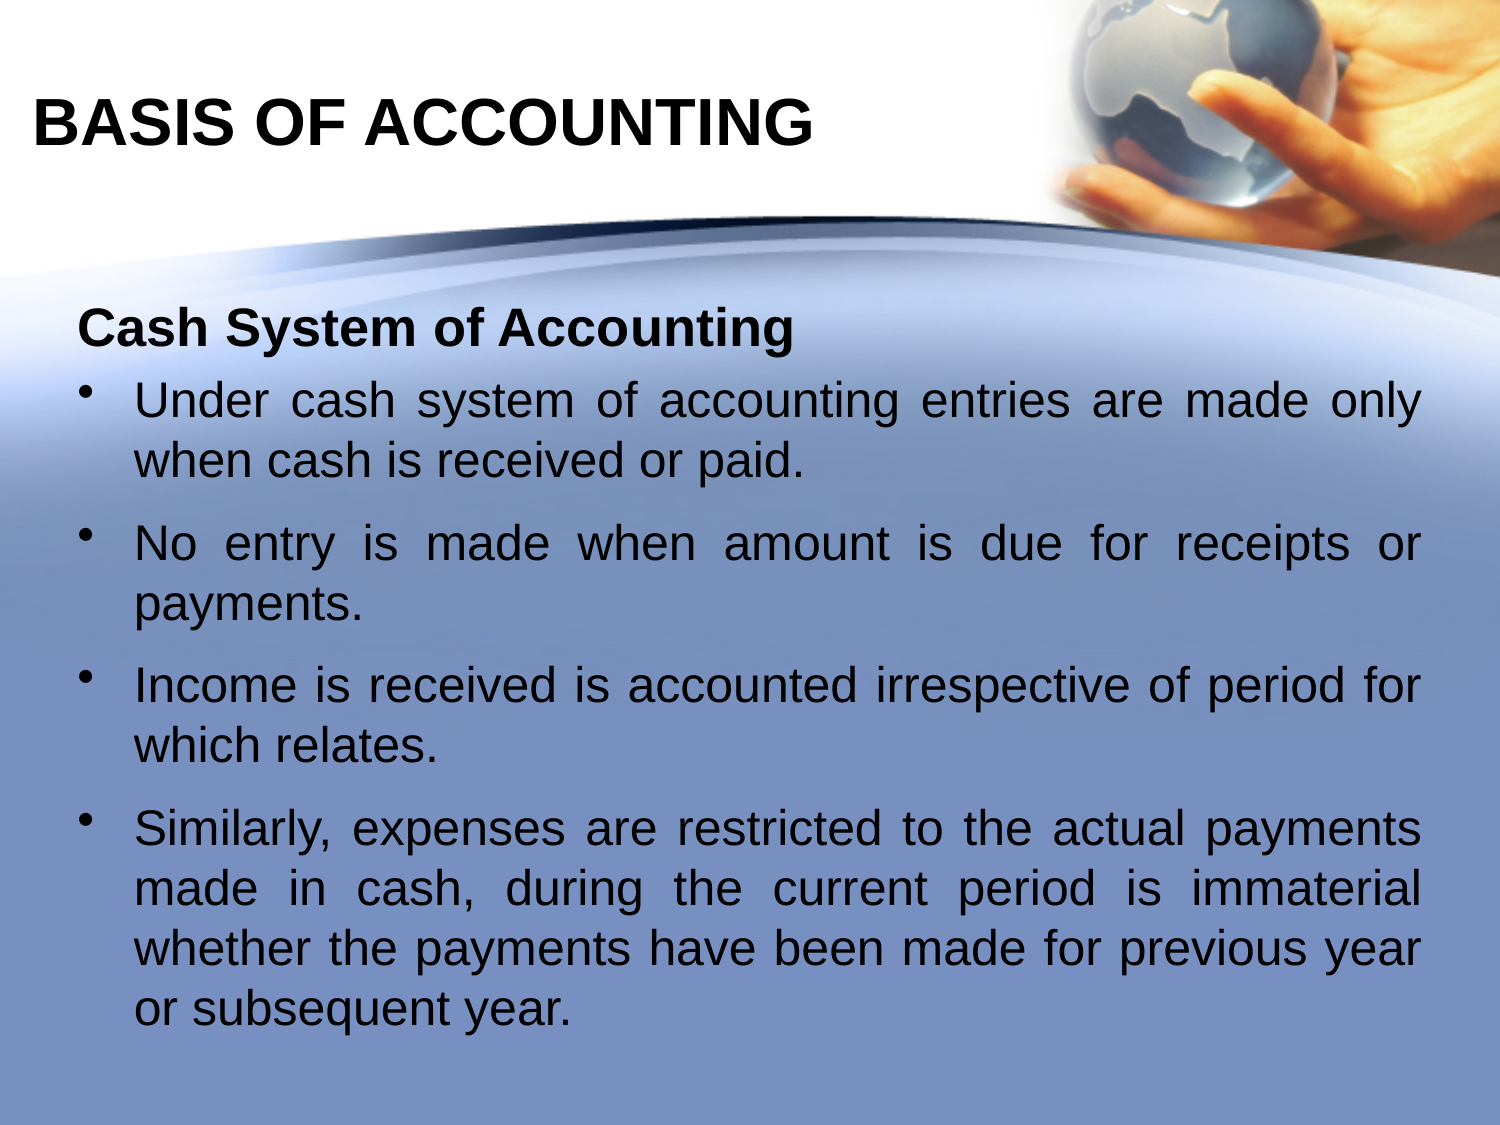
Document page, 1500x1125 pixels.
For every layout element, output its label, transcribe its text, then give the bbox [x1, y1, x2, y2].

title BASIS OF ACCOUNTING [17, 24, 1068, 213]
picture [0, 0, 1500, 1125]
list Cash System of Accounting Under cash system of accounting entries are made only when cash is received or paid. No entry is made when amount is due for receipts or payments. Income is received is accounted irrespective of period for which relates. Similarly, expenses are restricted to the actual payments made in cash, during the current period is immaterial whether the payments have been made for previous year or subsequent year. [62, 285, 1438, 1023]
